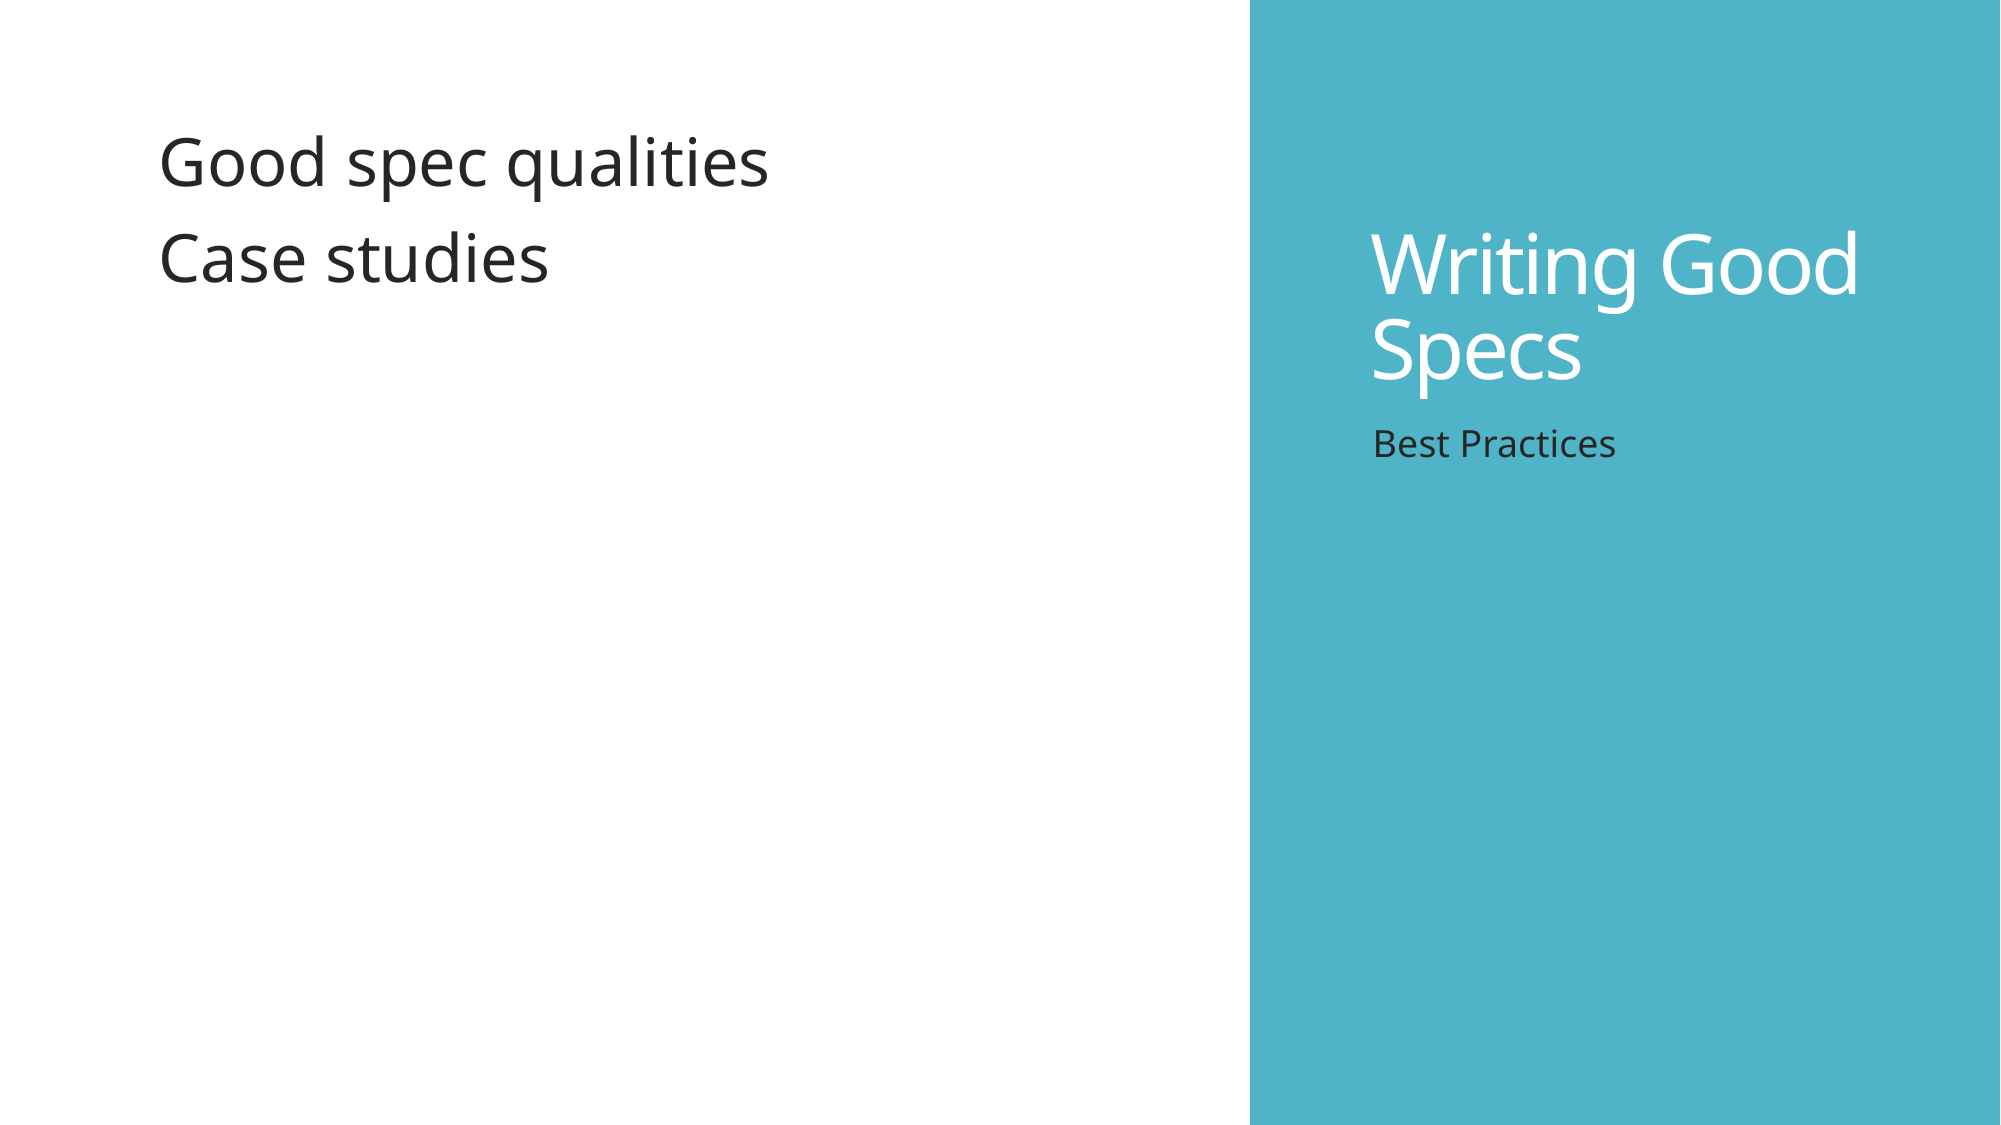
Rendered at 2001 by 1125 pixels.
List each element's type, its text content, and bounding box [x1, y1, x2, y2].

list Best Practices [1357, 412, 1916, 925]
title Writing Good Specs [1355, 88, 1911, 404]
list Good spec qualities Case studies [125, 125, 1125, 875]
